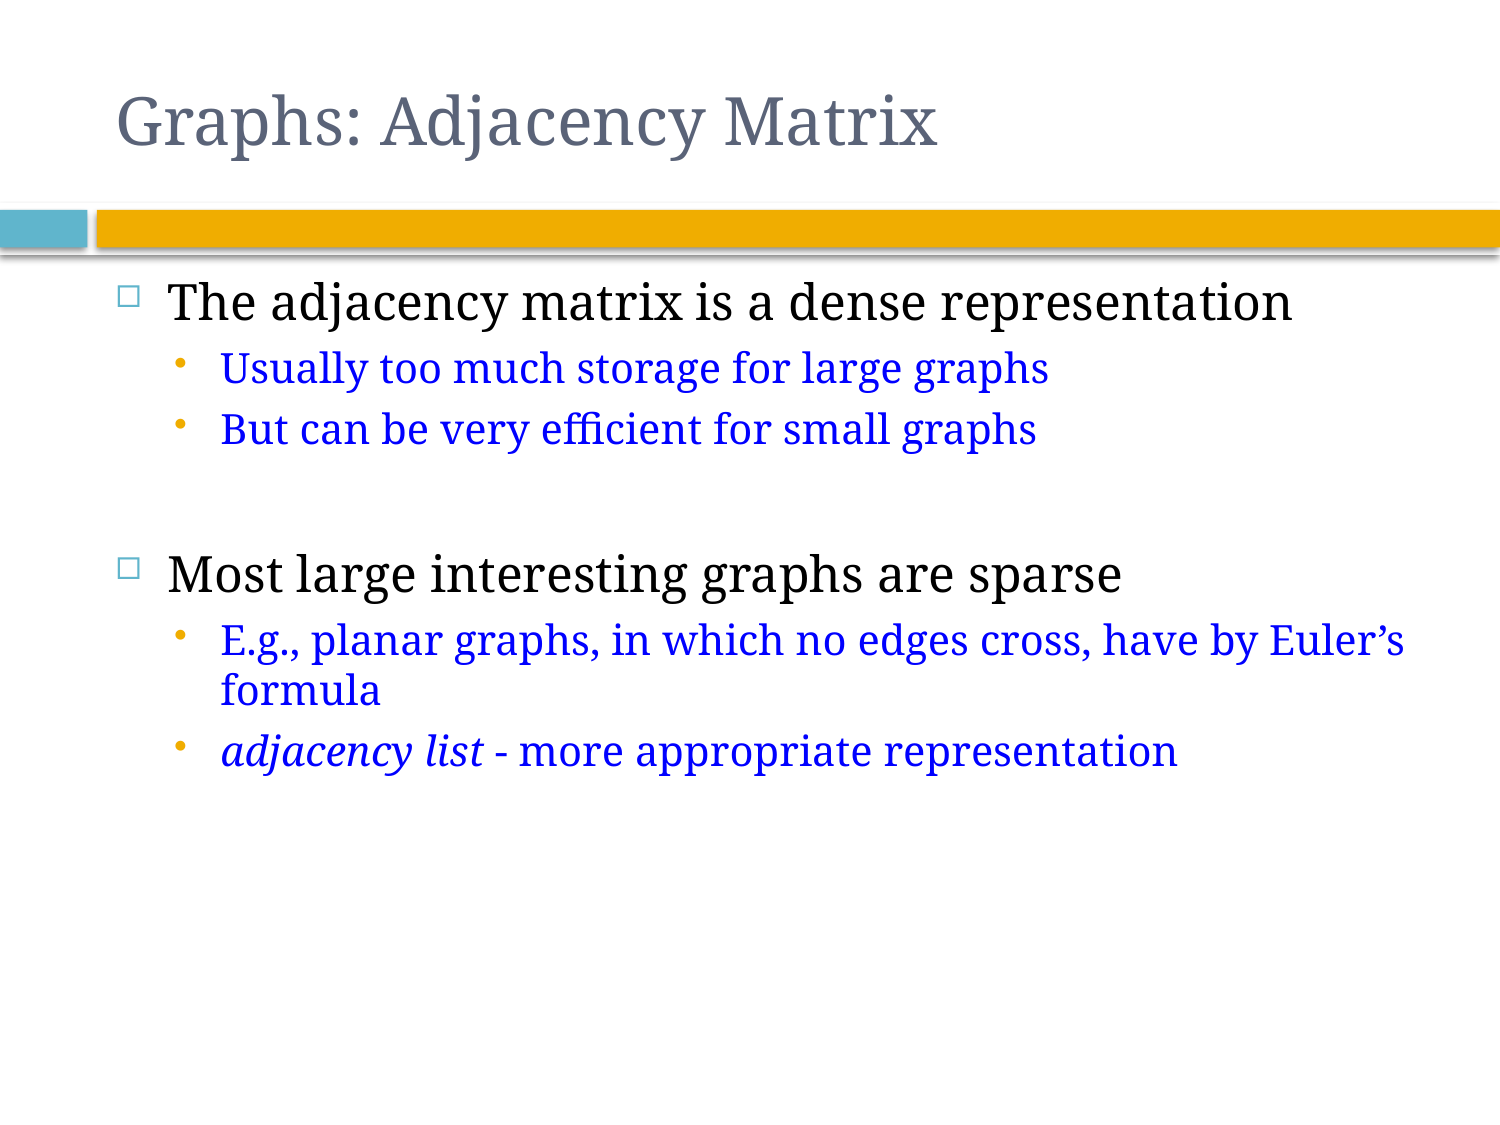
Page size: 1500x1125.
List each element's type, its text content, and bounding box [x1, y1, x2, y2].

title Graphs: Adjacency Matrix [100, 37, 1438, 200]
